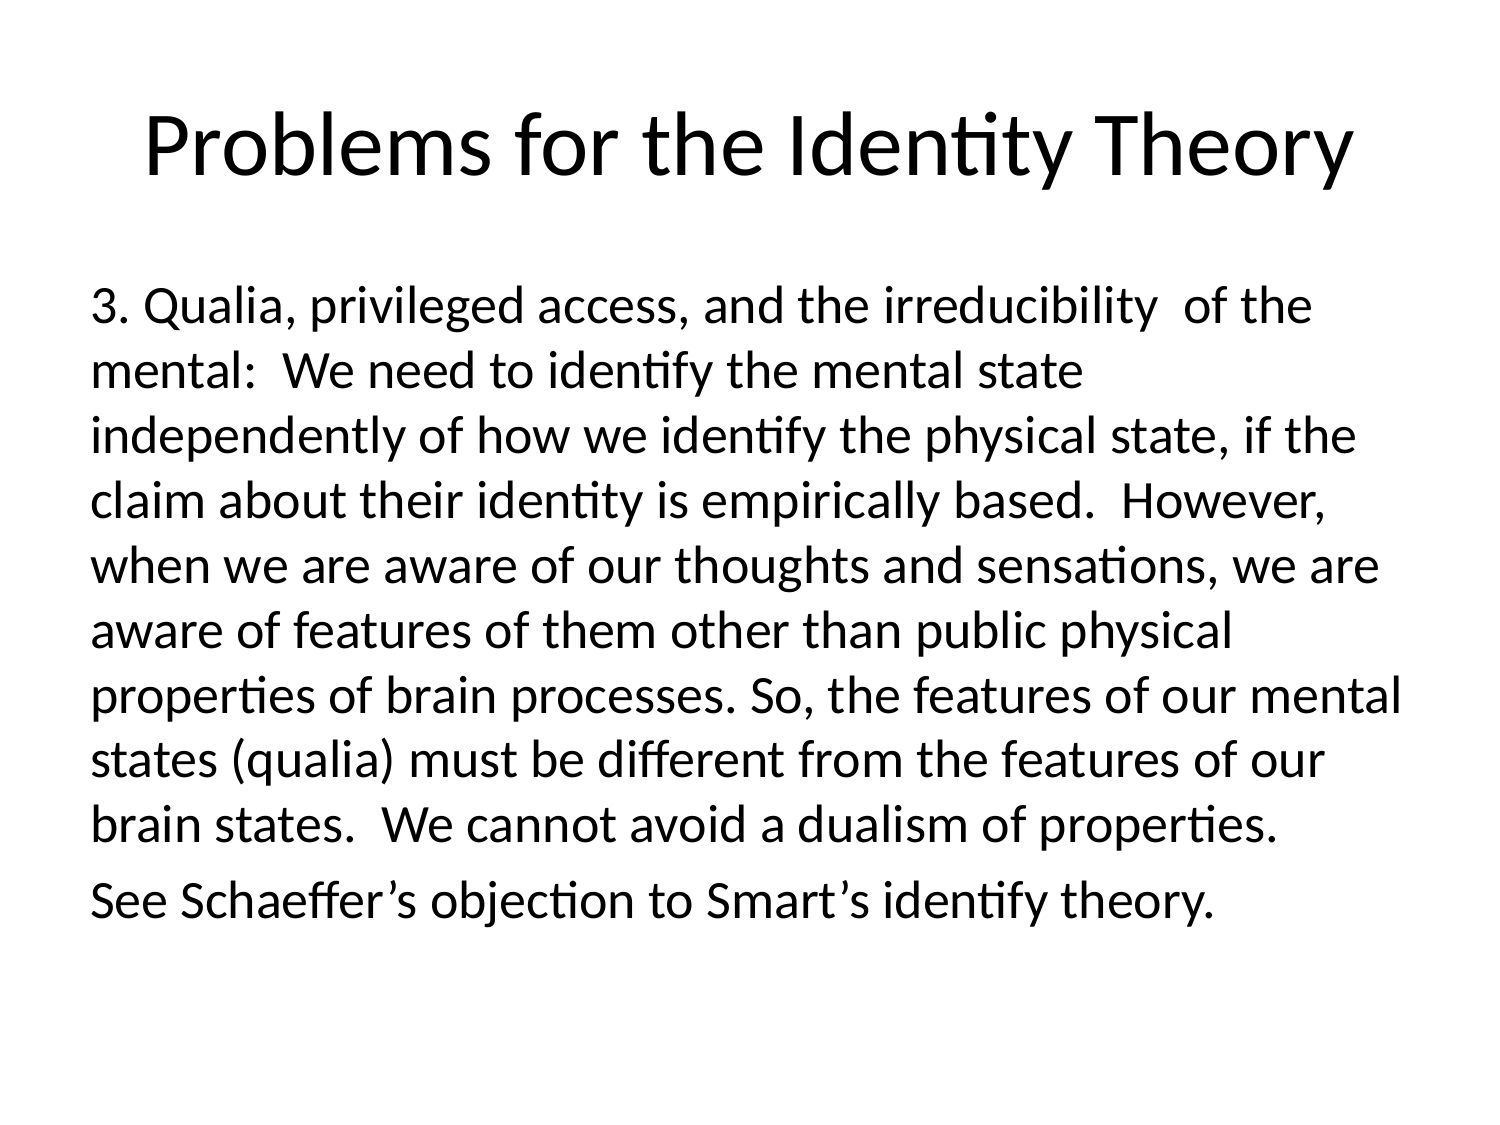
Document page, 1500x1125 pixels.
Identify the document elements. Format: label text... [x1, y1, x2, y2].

list 3. Qualia, privileged access, and the irreducibility of the mental: We need to identify the mental state independently of how we identify the physical state, if the claim about their identity is empirically based. However, when we are aware of our thoughts and sensations, we are aware of features of them other than public physical properties of brain processes. So, the features of our mental states (qualia) must be different from the features of our brain states. We cannot avoid a dualism of properties. See Schaeffer’s objection to Smart’s identify theory. [75, 262, 1425, 1005]
title Problems for the Identity Theory [75, 45, 1425, 233]
